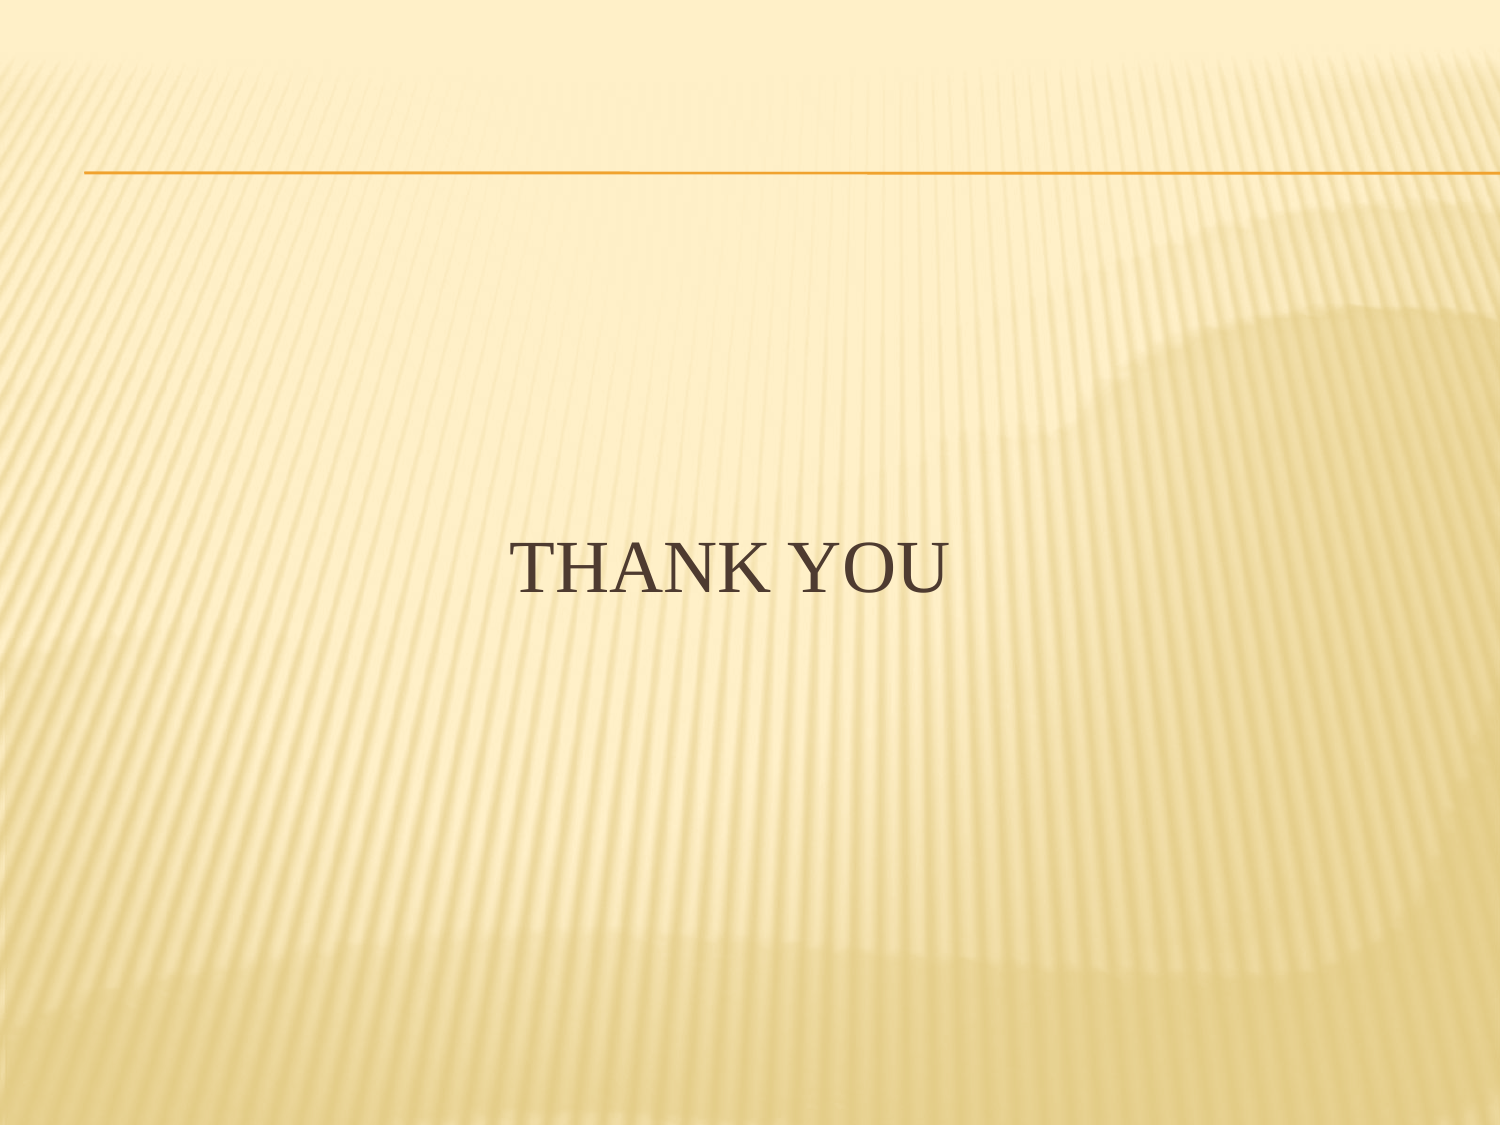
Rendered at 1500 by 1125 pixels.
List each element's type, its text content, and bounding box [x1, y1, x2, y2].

title Thank you [17, 172, 1443, 953]
